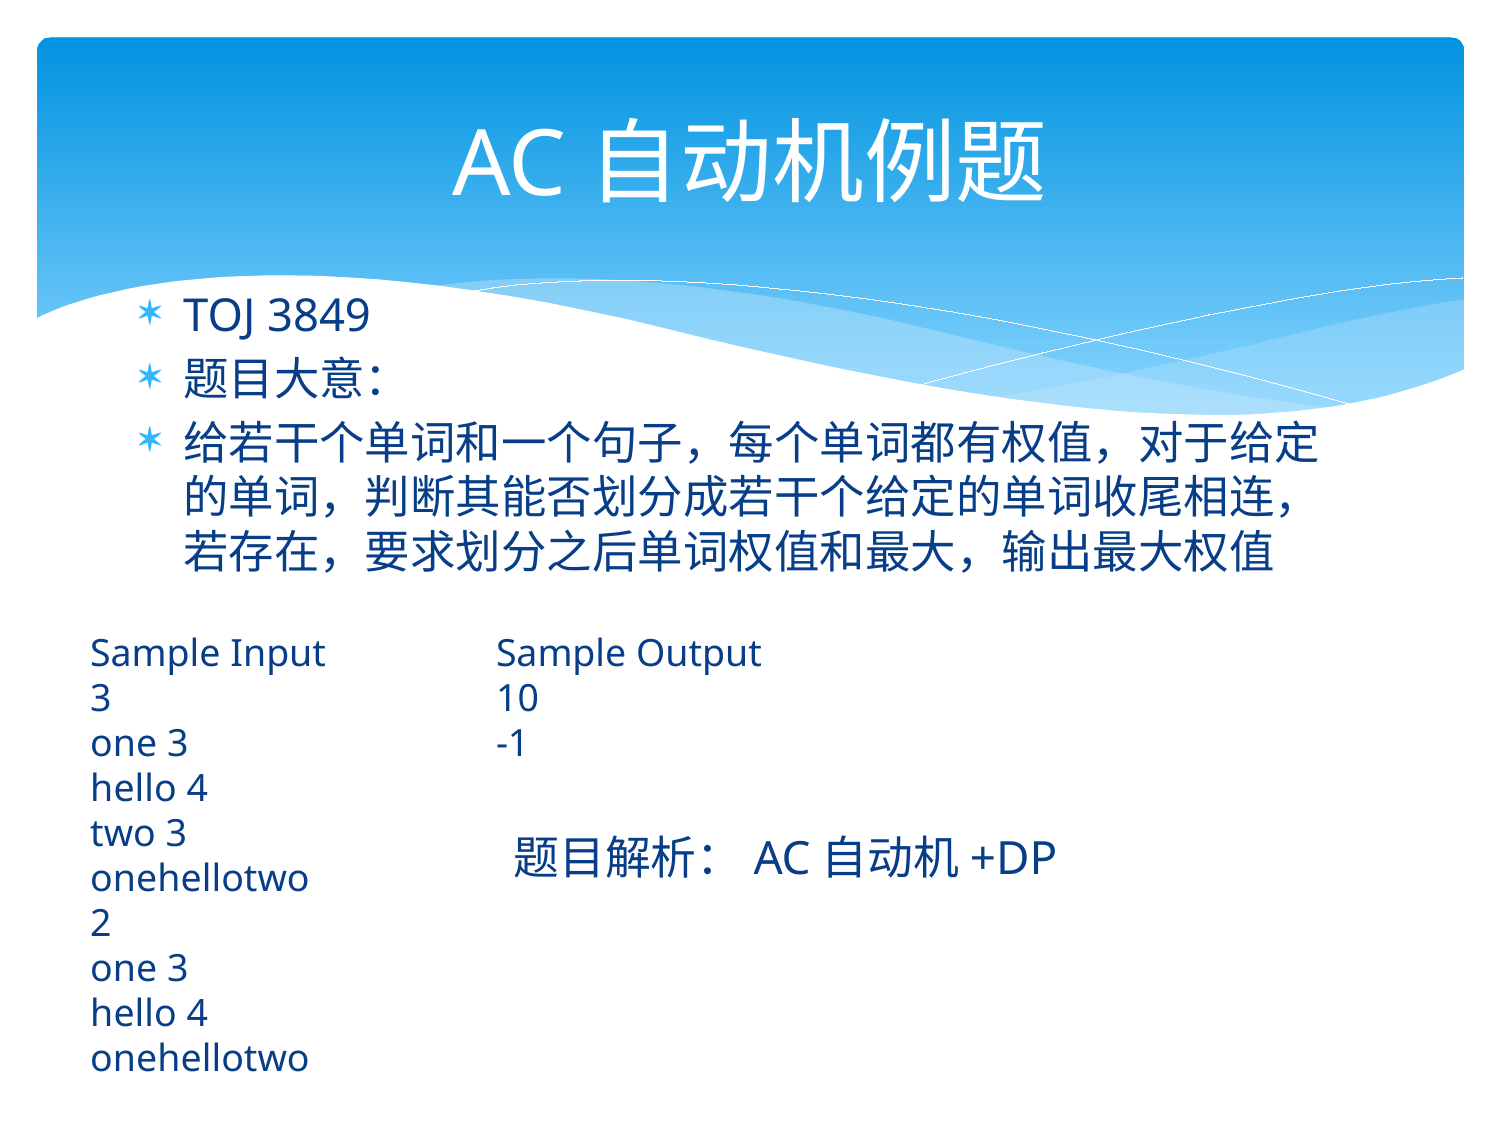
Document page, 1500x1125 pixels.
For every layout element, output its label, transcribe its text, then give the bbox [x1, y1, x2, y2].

list TOJ 3849 题目大意： 给若干个单词和一个句子，每个单词都有权值，对于给定的单词，判断其能否划分成若干个给定的单词收尾相连，若存在，要求划分之后单词权值和最大，输出最大权值 [123, 278, 1340, 634]
text_box 题目解析：AC自动机+DP [498, 820, 1500, 891]
title AC自动机例题 [75, 55, 1425, 261]
text_box Sample Output 10 -1 [481, 621, 1108, 772]
text_box Sample Input 3 one 3 hello 4 two 3 onehellotwo 2 one 3 hello 4 onehellotwo [75, 621, 442, 1087]
